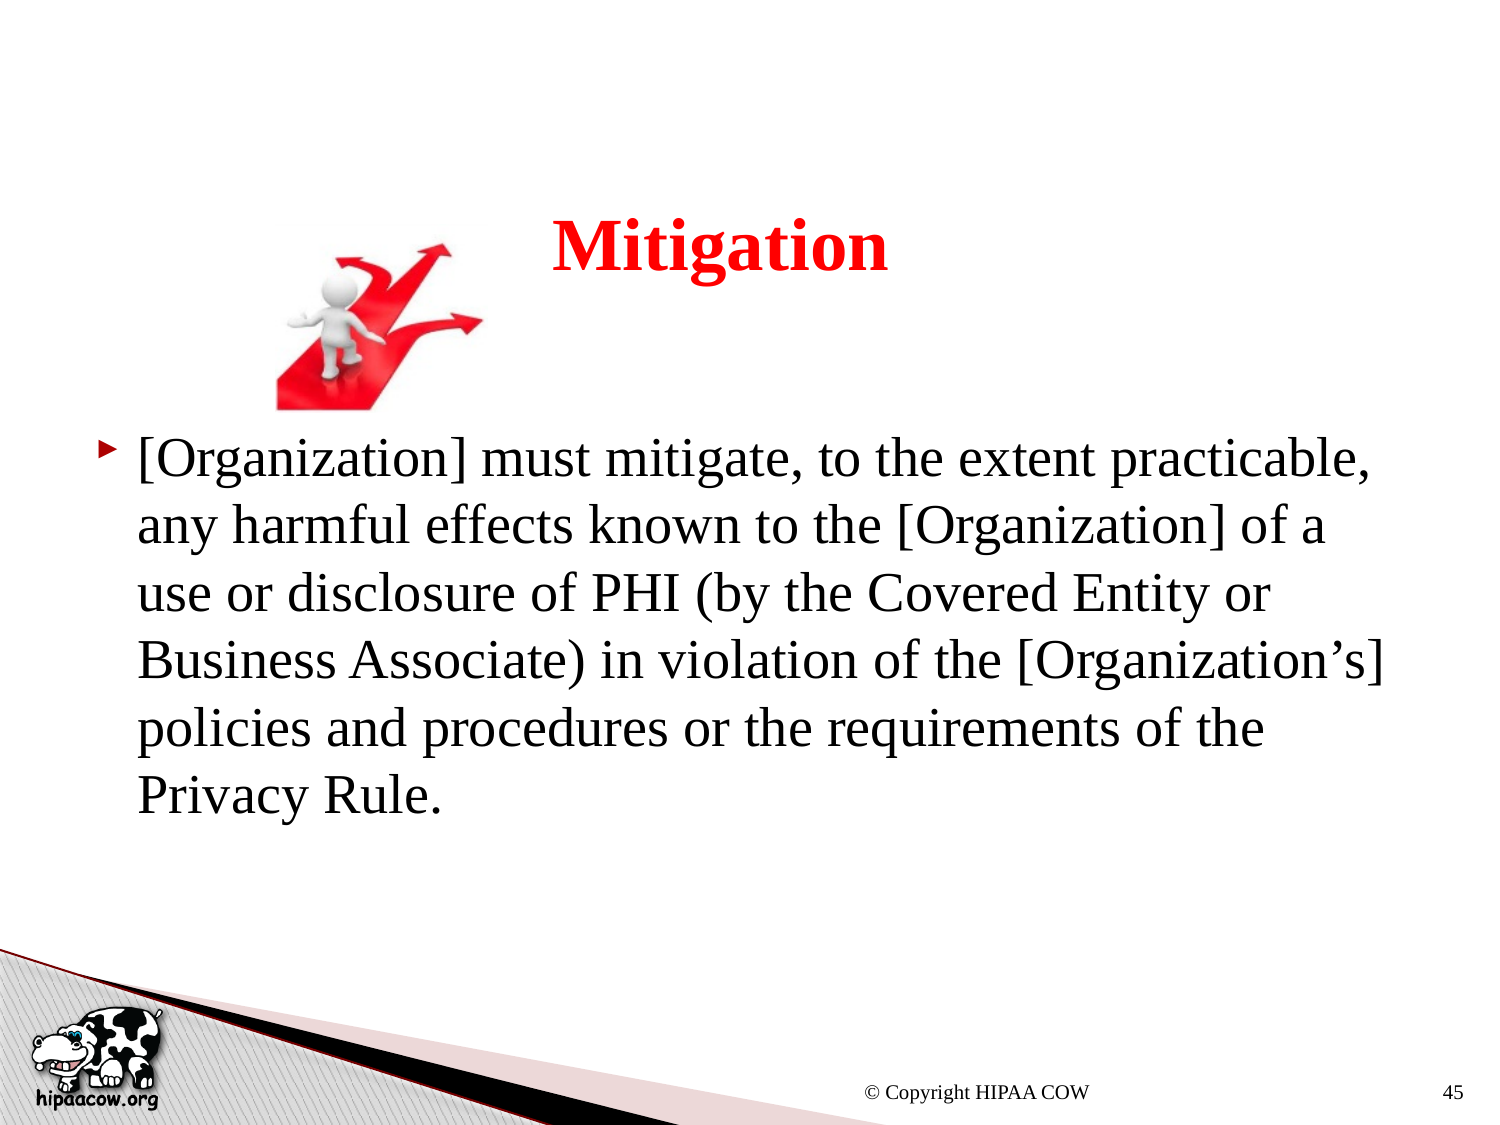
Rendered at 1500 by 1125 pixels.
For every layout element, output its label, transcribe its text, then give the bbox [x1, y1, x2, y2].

picture [24, 999, 175, 1111]
footer © Copyright HIPAA COW [718, 1051, 1105, 1112]
list [Organization] must mitigate, to the extent practicable, any harmful effects known to the [Organization] of a use or disclosure of PHI (by the Covered Entity or Business Associate) in violation of the [Organization’s] policies and procedures or the requirements of the Privacy Rule. [62, 412, 1413, 863]
slide_number 45 [1418, 1051, 1479, 1112]
title Mitigation [537, 174, 975, 305]
picture [274, 224, 488, 413]
